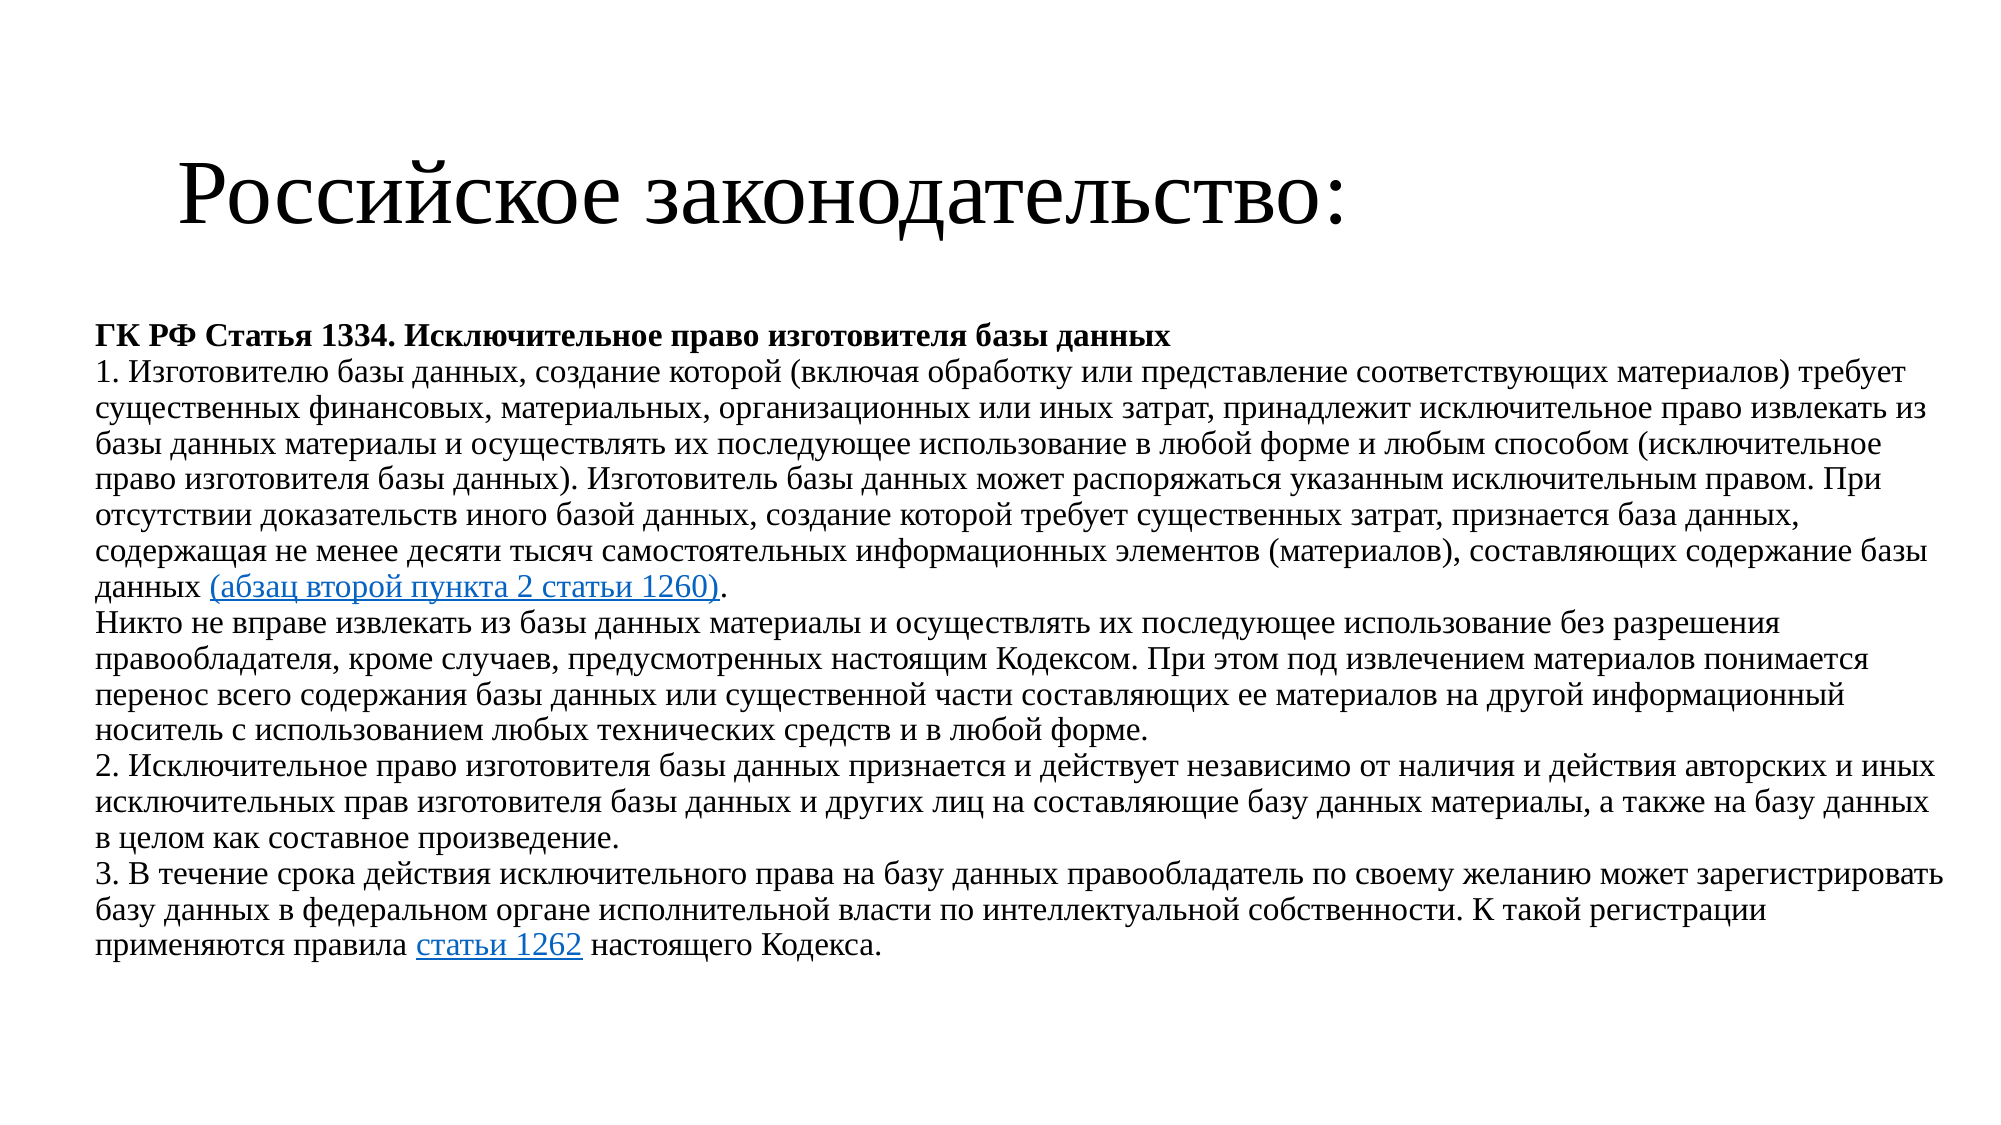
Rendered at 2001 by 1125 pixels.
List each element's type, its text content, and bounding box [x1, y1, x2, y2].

text_box Российское законодательство: [162, 84, 1888, 303]
title ГК РФ Статья 1334. Исключительное право изготовителя базы данных 1. Изготовителю базы данных, создание которой (включая обработку или представление соответствующих материалов) требует существенных финансовых, материальных, организационных или иных затрат, принадлежит исключительное право извлекать из базы данных материалы и осуществлять их последующее использование в любой форме и любым способом (исключительное право изготовителя базы данных). Изготовитель базы данных может распоряжаться указанным исключительным правом. При отсутствии доказательств иного базой данных, создание которой требует существенных затрат, признается база данных, содержащая не менее десяти тысяч самостоятельных информационных элементов (материалов), составляющих содержание базы данных (абзац второй пункта 2 статьи 1260). Никто не вправе извлекать из базы данных материалы и осуществлять их последующее использование без разрешения правообладателя, кроме случаев, предусмотренных настоящим Кодексом. При этом под извлечением материалов понимается перенос всего содержания базы данных или существенной части составляющих ее материалов на другой информационный носитель с использованием любых технических средств и в любой форме. 2. Исключительное право изготовителя базы данных признается и действует независимо от наличия и действия авторских и иных исключительных прав изготовителя базы данных и других лиц на составляющие базу данных материалы, а также на базу данных в целом как составное произведение. 3. В течение срока действия исключительного права на базу данных правообладатель по своему желанию может зарегистрировать базу данных в федеральном органе исполнительной власти по интеллектуальной собственности. К такой регистрации применяются правила статьи 1262 настоящего Кодекса. [80, 276, 1969, 1005]
